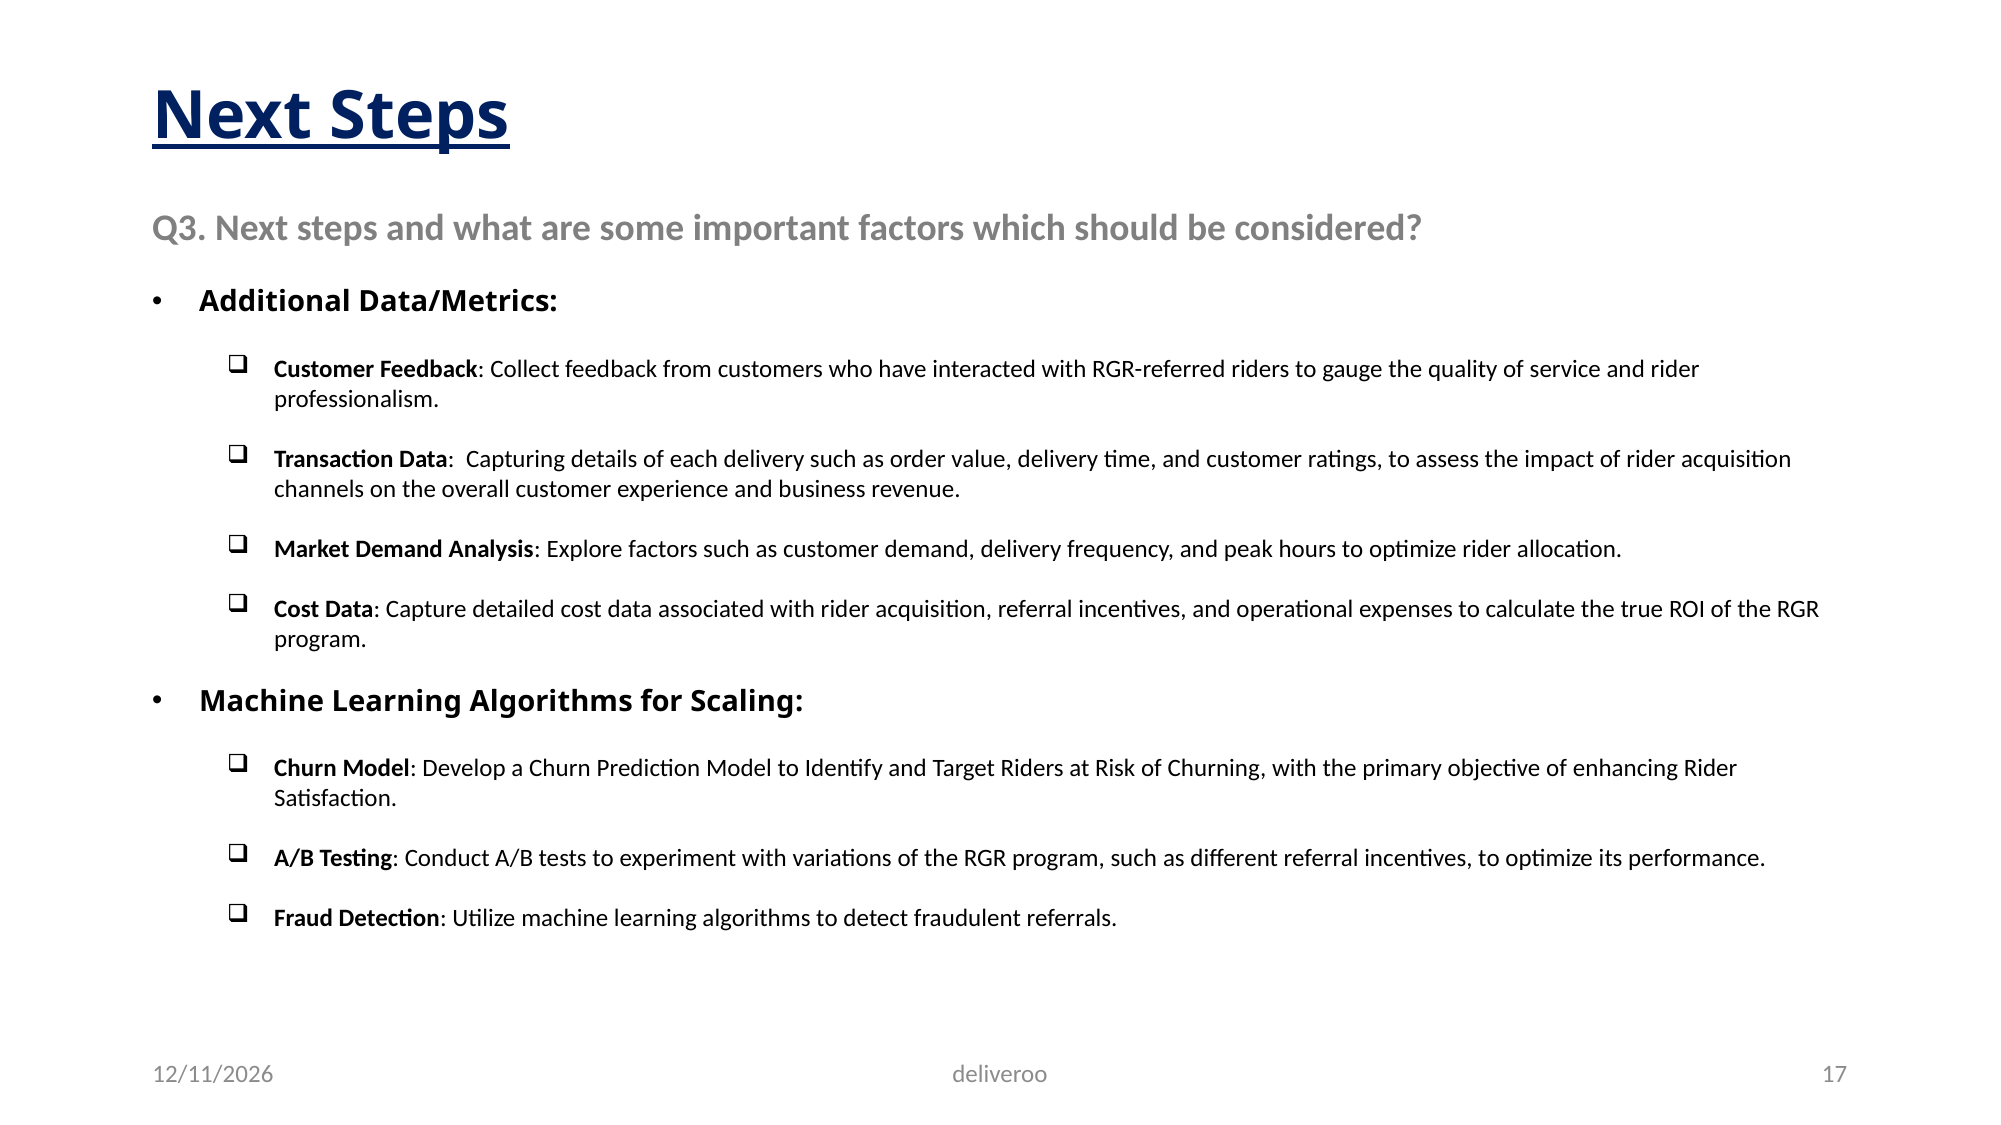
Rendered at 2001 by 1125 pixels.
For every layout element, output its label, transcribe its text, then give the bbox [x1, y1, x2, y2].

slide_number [137, 1042, 588, 1103]
footer deliveroo [662, 1042, 1338, 1103]
slide_number 17 [1412, 1042, 1863, 1103]
text_box Q3. Next steps and what are some important factors which should be considered? Additional Data/Metrics: Customer Feedback: Collect feedback from customers who have interacted with RGR-referred riders to gauge the quality of service and rider professionalism. Transaction Data: Capturing details of each delivery such as order value, delivery time, and customer ratings, to assess the impact of rider acquisition channels on the overall customer experience and business revenue. Market Demand Analysis: Explore factors such as customer demand, delivery frequency, and peak hours to optimize rider allocation. Cost Data: Capture detailed cost data associated with rider acquisition, referral incentives, and operational expenses to calculate the true ROI of the RGR program. Machine Learning Algorithms for Scaling: Churn Model: Develop a Churn Prediction Model to Identify and Target Riders at Risk of Churning, with the primary objective of enhancing Rider Satisfaction. A/B Testing: Conduct A/B tests to experiment with variations of the RGR program, such as different referral incentives, to optimize its performance. Fraud Detection: Utilize machine learning algorithms to detect fraudulent referrals. [137, 195, 1863, 939]
title Next Steps [137, 57, 1863, 177]
